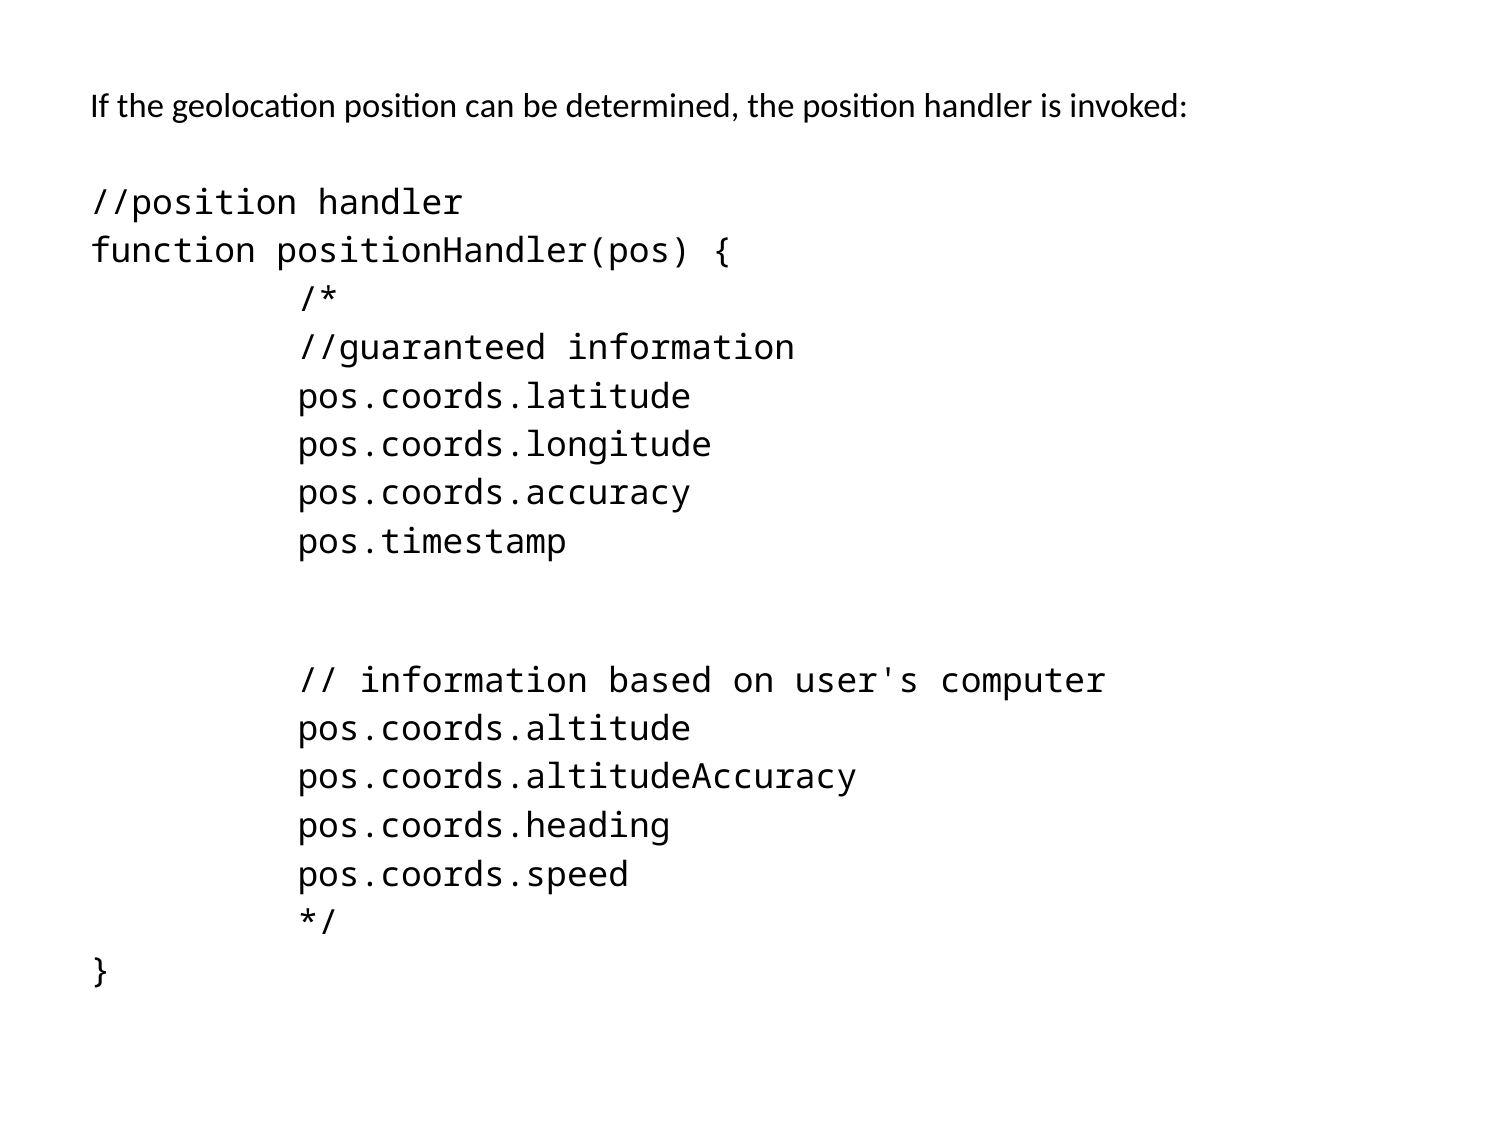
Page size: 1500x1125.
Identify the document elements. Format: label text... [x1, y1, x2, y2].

list If the geolocation position can be determined, the position handler is invoked: //position handler function positionHandler(pos) { /* //guaranteed information pos.coords.latitude pos.coords.longitude pos.coords.accuracy pos.timestamp // information based on user's computer pos.coords.altitude pos.coords.altitudeAccuracy pos.coords.heading pos.coords.speed */ } [75, 75, 1425, 1005]
